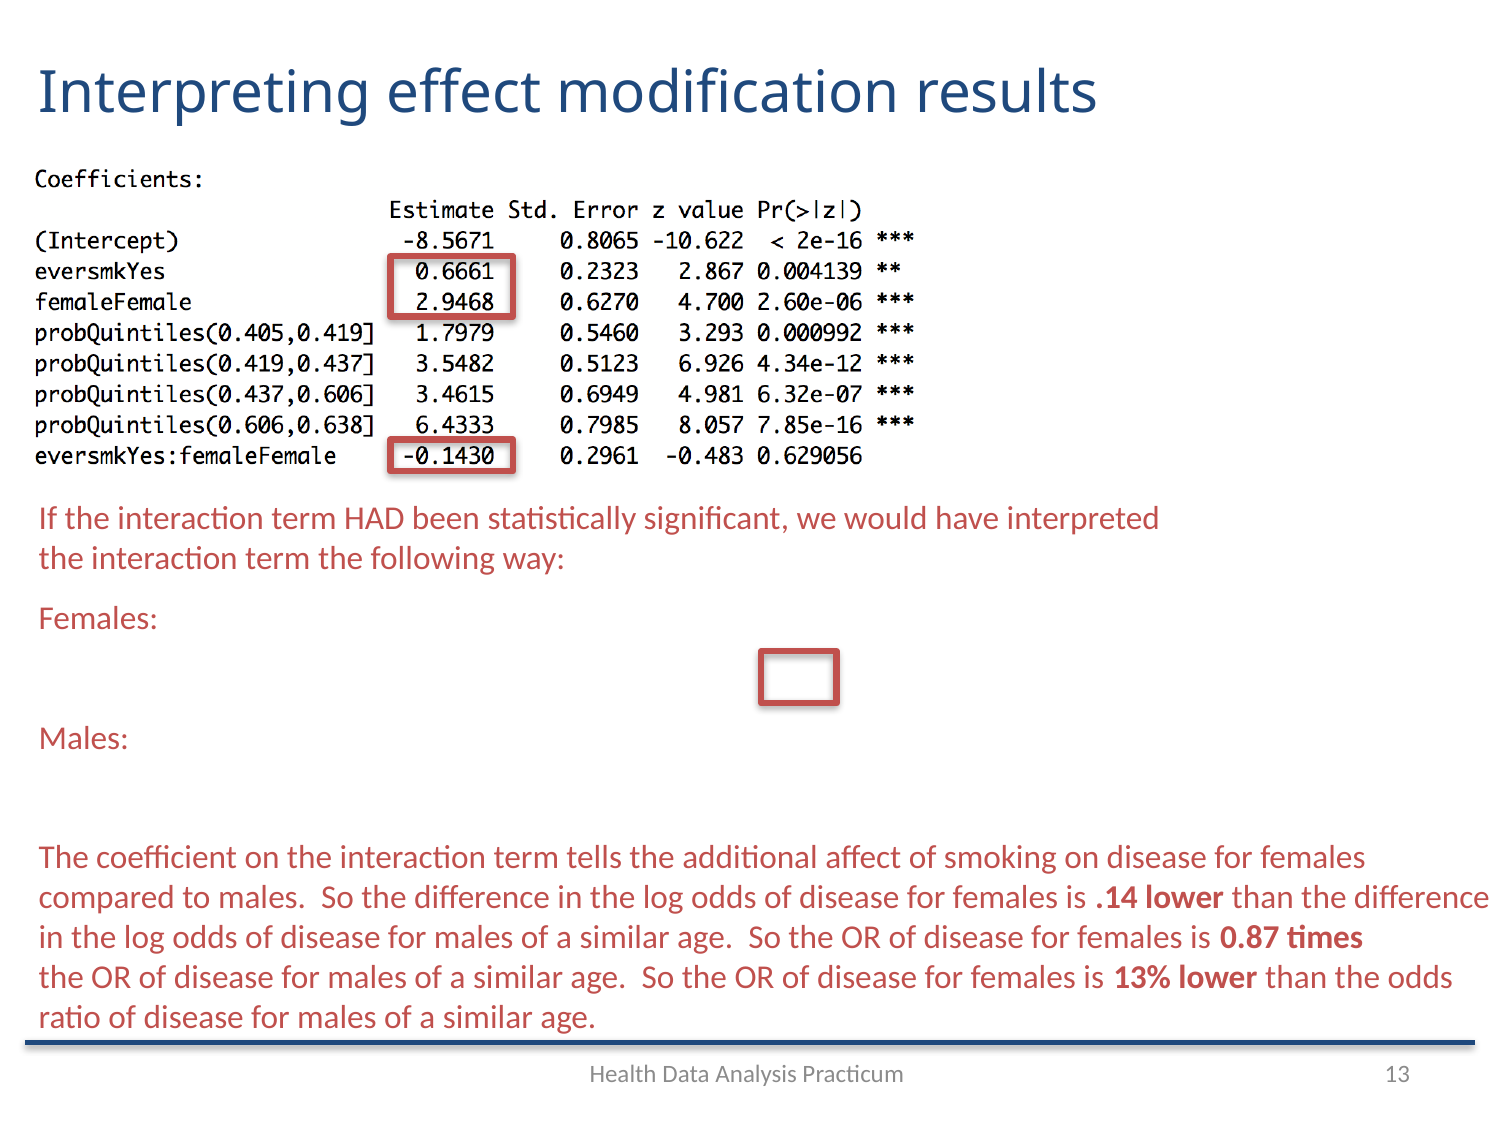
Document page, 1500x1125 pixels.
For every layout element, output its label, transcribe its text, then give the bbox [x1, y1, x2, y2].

picture [23, 159, 924, 476]
text_box [761, 650, 837, 704]
slide_number 13 [1074, 1042, 1425, 1103]
footer Health Data Analysis Practicum [425, 1042, 1074, 1103]
title Interpreting effect modification results [23, 21, 1467, 157]
